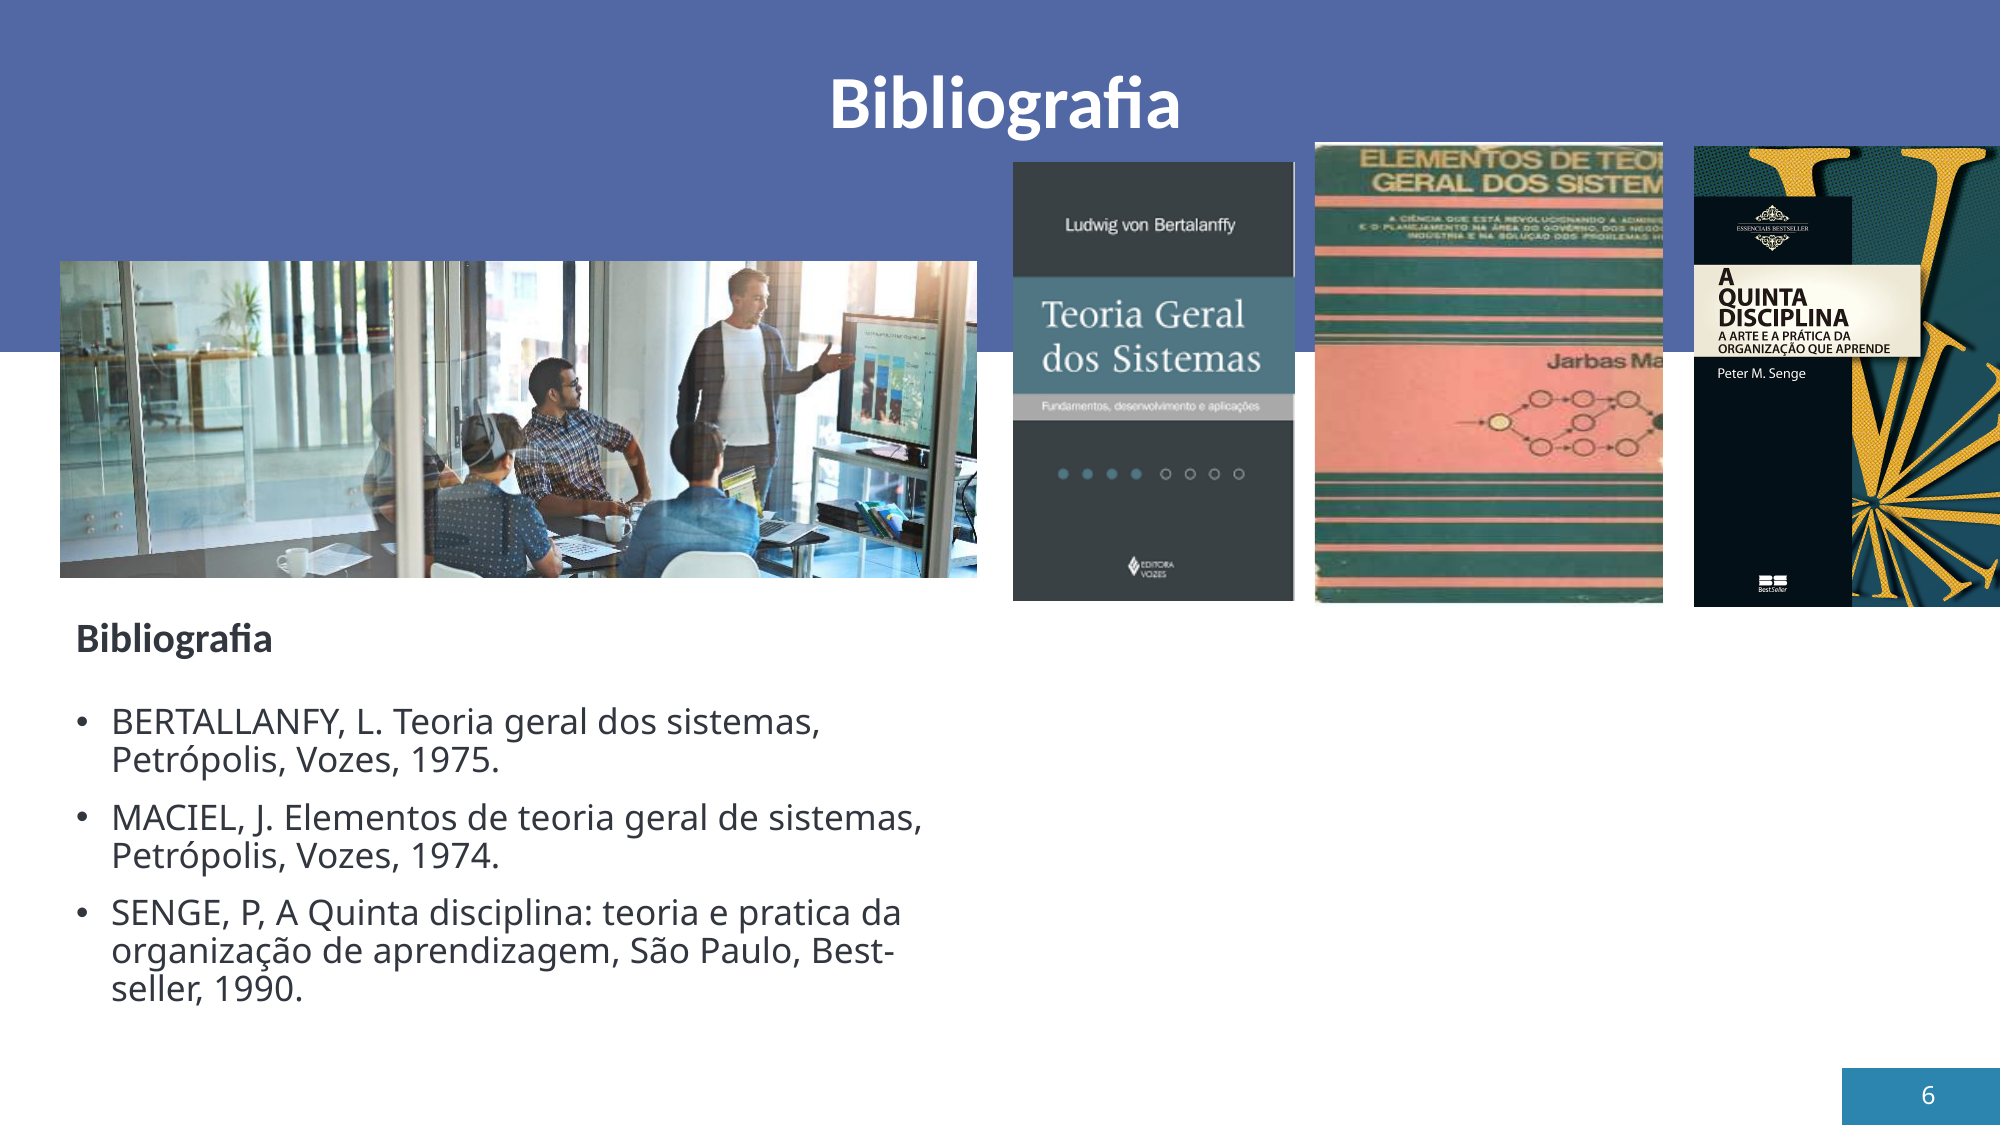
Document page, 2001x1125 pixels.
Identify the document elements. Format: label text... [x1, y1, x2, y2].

picture [1013, 162, 1295, 601]
picture [1314, 142, 1664, 607]
title Bibliografia [60, 42, 1951, 167]
picture [60, 261, 977, 578]
list BERTALLANFY, L. Teoria geral dos sistemas, Petrópolis, Vozes, 1975. MACIEL, J. Elementos de teoria geral de sistemas, Petrópolis, Vozes, 1974. SENGE, P, A Quinta disciplina: teoria e pratica da organização de aprendizagem, São Paulo, Best-seller, 1990. [60, 696, 977, 1018]
list Bibliografia [60, 596, 977, 682]
picture [1694, 146, 2000, 607]
slide_number 6 [1889, 1079, 1951, 1114]
